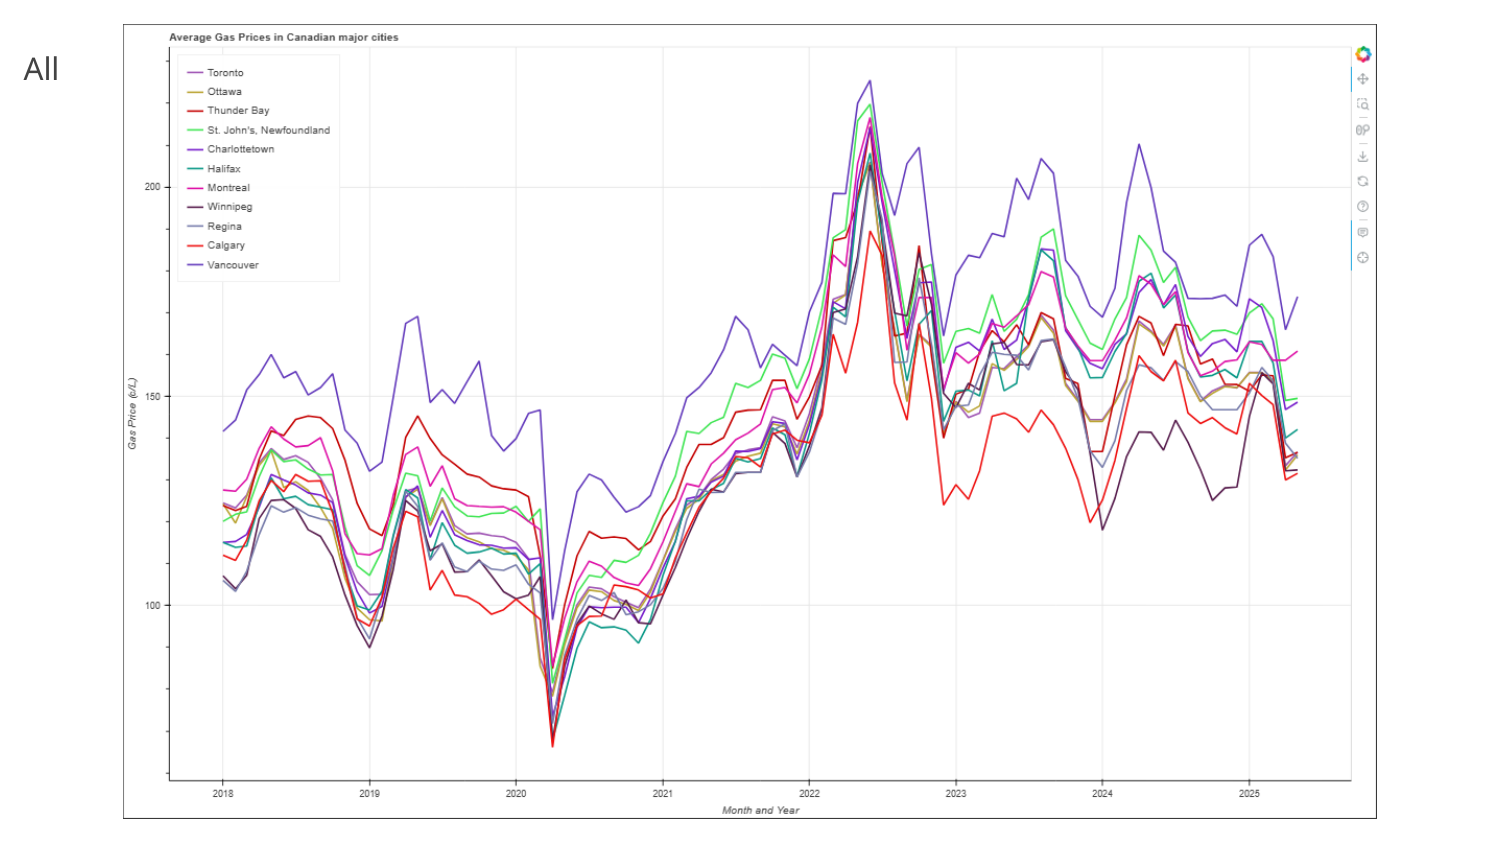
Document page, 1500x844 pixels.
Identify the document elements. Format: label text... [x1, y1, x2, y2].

picture [123, 24, 1377, 819]
text_box All [8, 34, 101, 293]
